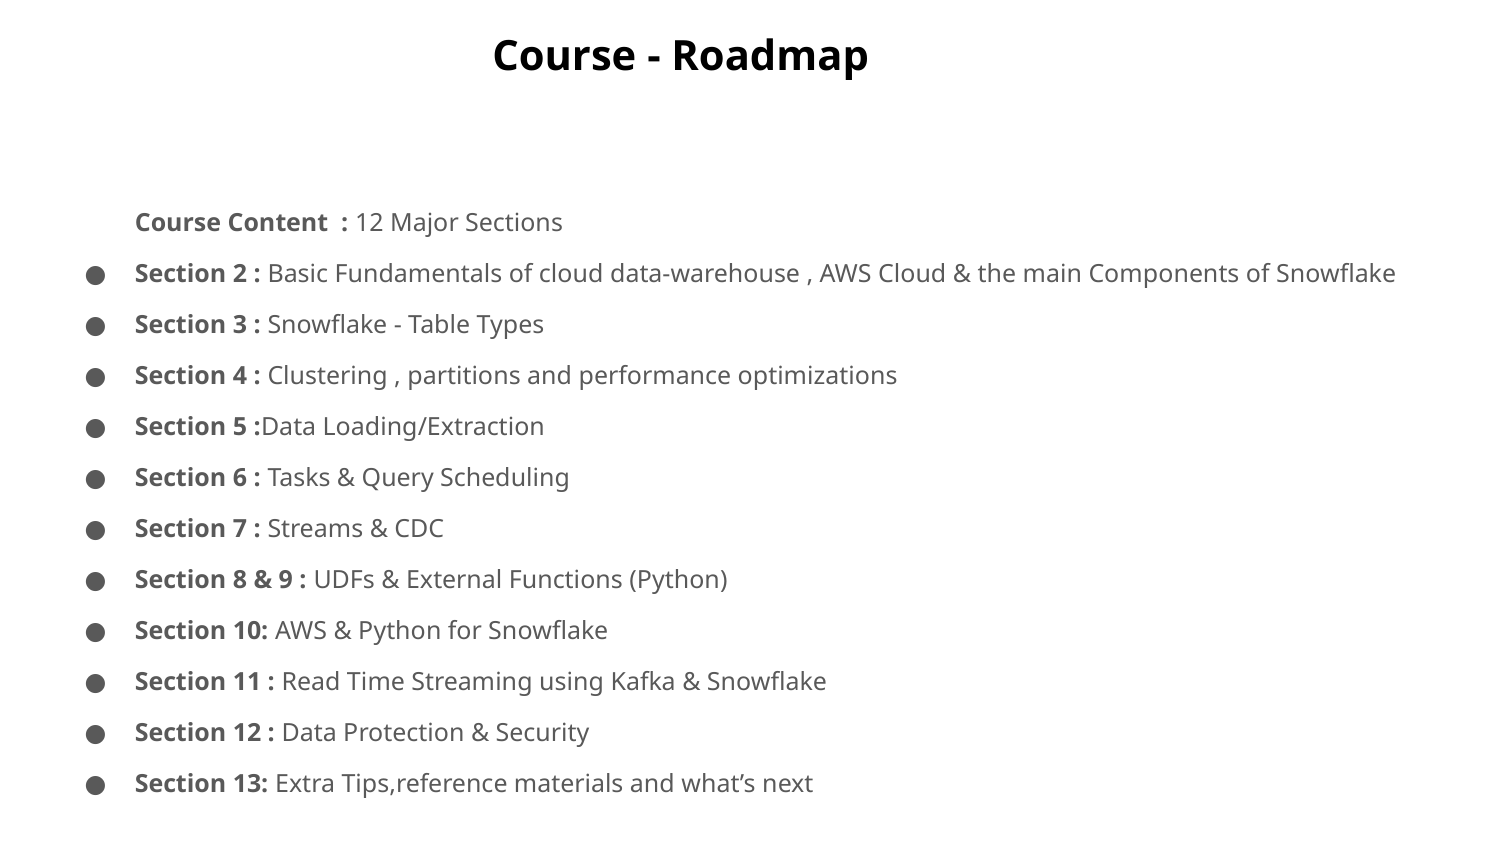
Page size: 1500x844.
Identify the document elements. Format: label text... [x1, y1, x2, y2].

subtitle Course Content : 12 Major Sections Section 2 : Basic Fundamentals of cloud data-warehouse , AWS Cloud & the main Components of Snowflake Section 3 : Snowflake - Table Types Section 4 : Clustering , partitions and performance optimizations Section 5 :Data Loading/Extraction Section 6 : Tasks & Query Scheduling Section 7 : Streams & CDC Section 8 & 9 : UDFs & External Functions (Python) Section 10: AWS & Python for Snowflake Section 11 : Read Time Streaming using Kafka & Snowflake Section 12 : Data Protection & Security Section 13: Extra Tips,reference materials and what’s next [44, 87, 1488, 819]
title Course - Roadmap [102, 8, 1500, 99]
